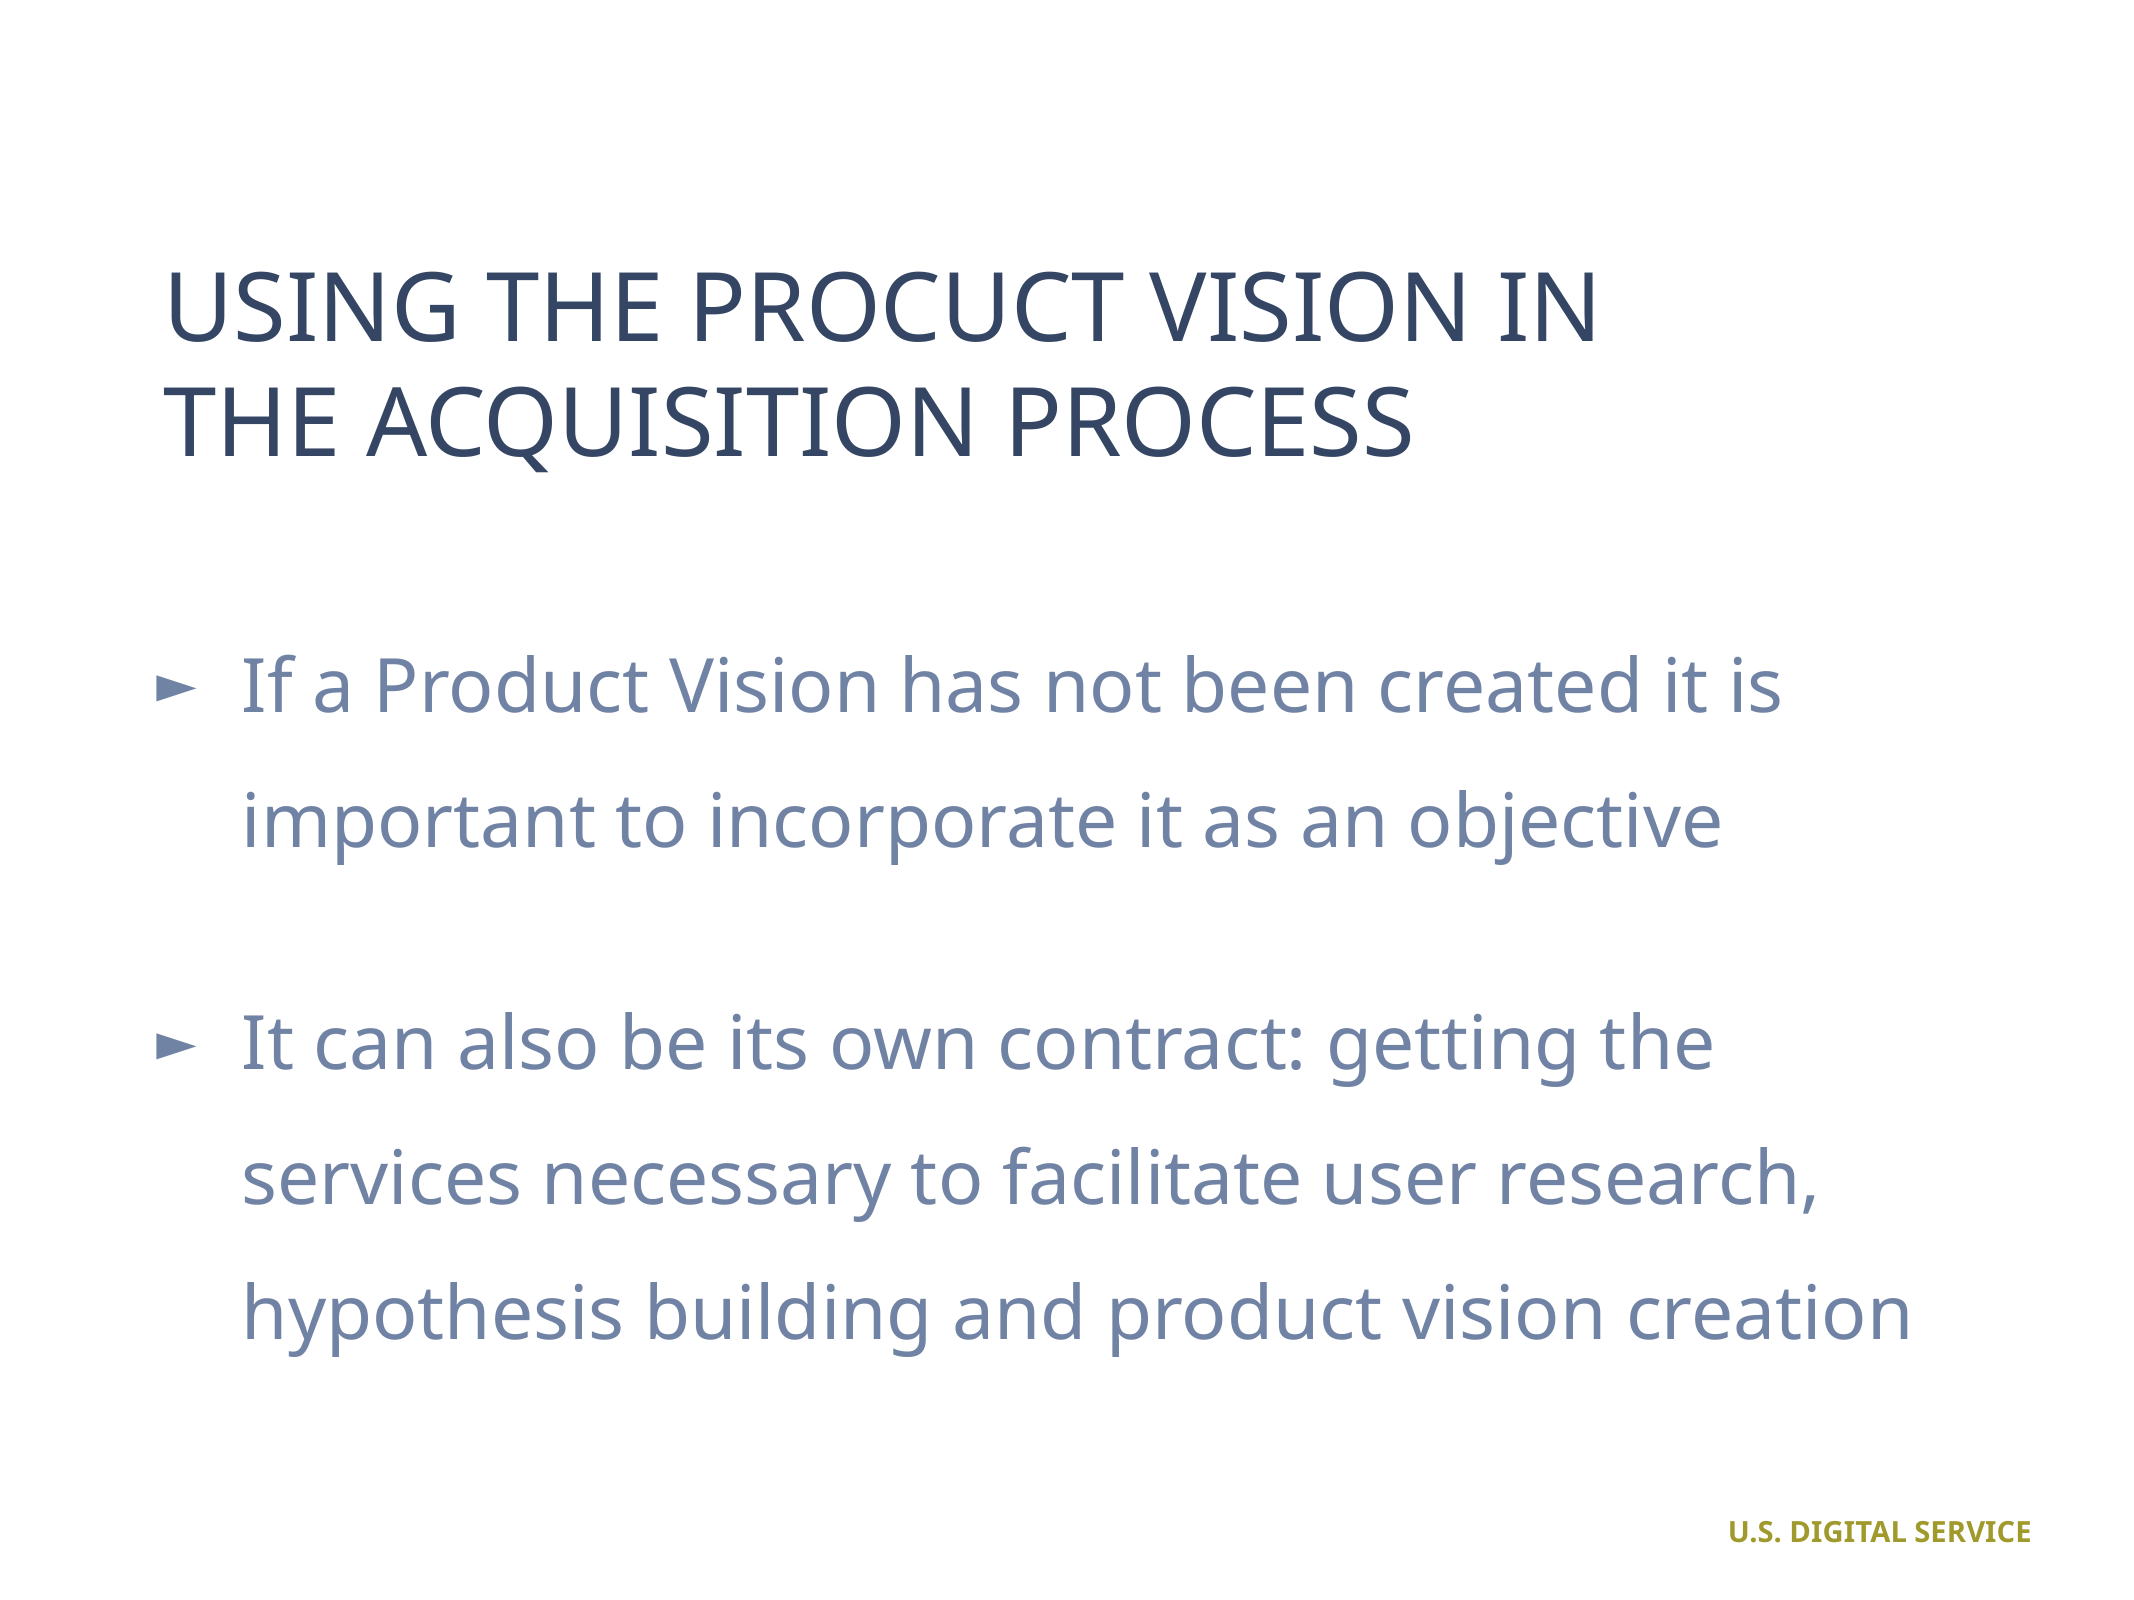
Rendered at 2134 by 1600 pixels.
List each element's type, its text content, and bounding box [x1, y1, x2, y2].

list If a Product Vision has not been created it is important to incorporate it as an objective It can also be its own contract: getting the services necessary to facilitate user research, hypothesis building and product vision creation [155, 591, 1992, 1508]
title USING THE PROCUCT VISION IN THE ACQUISITION PROCESS [155, 237, 1794, 506]
